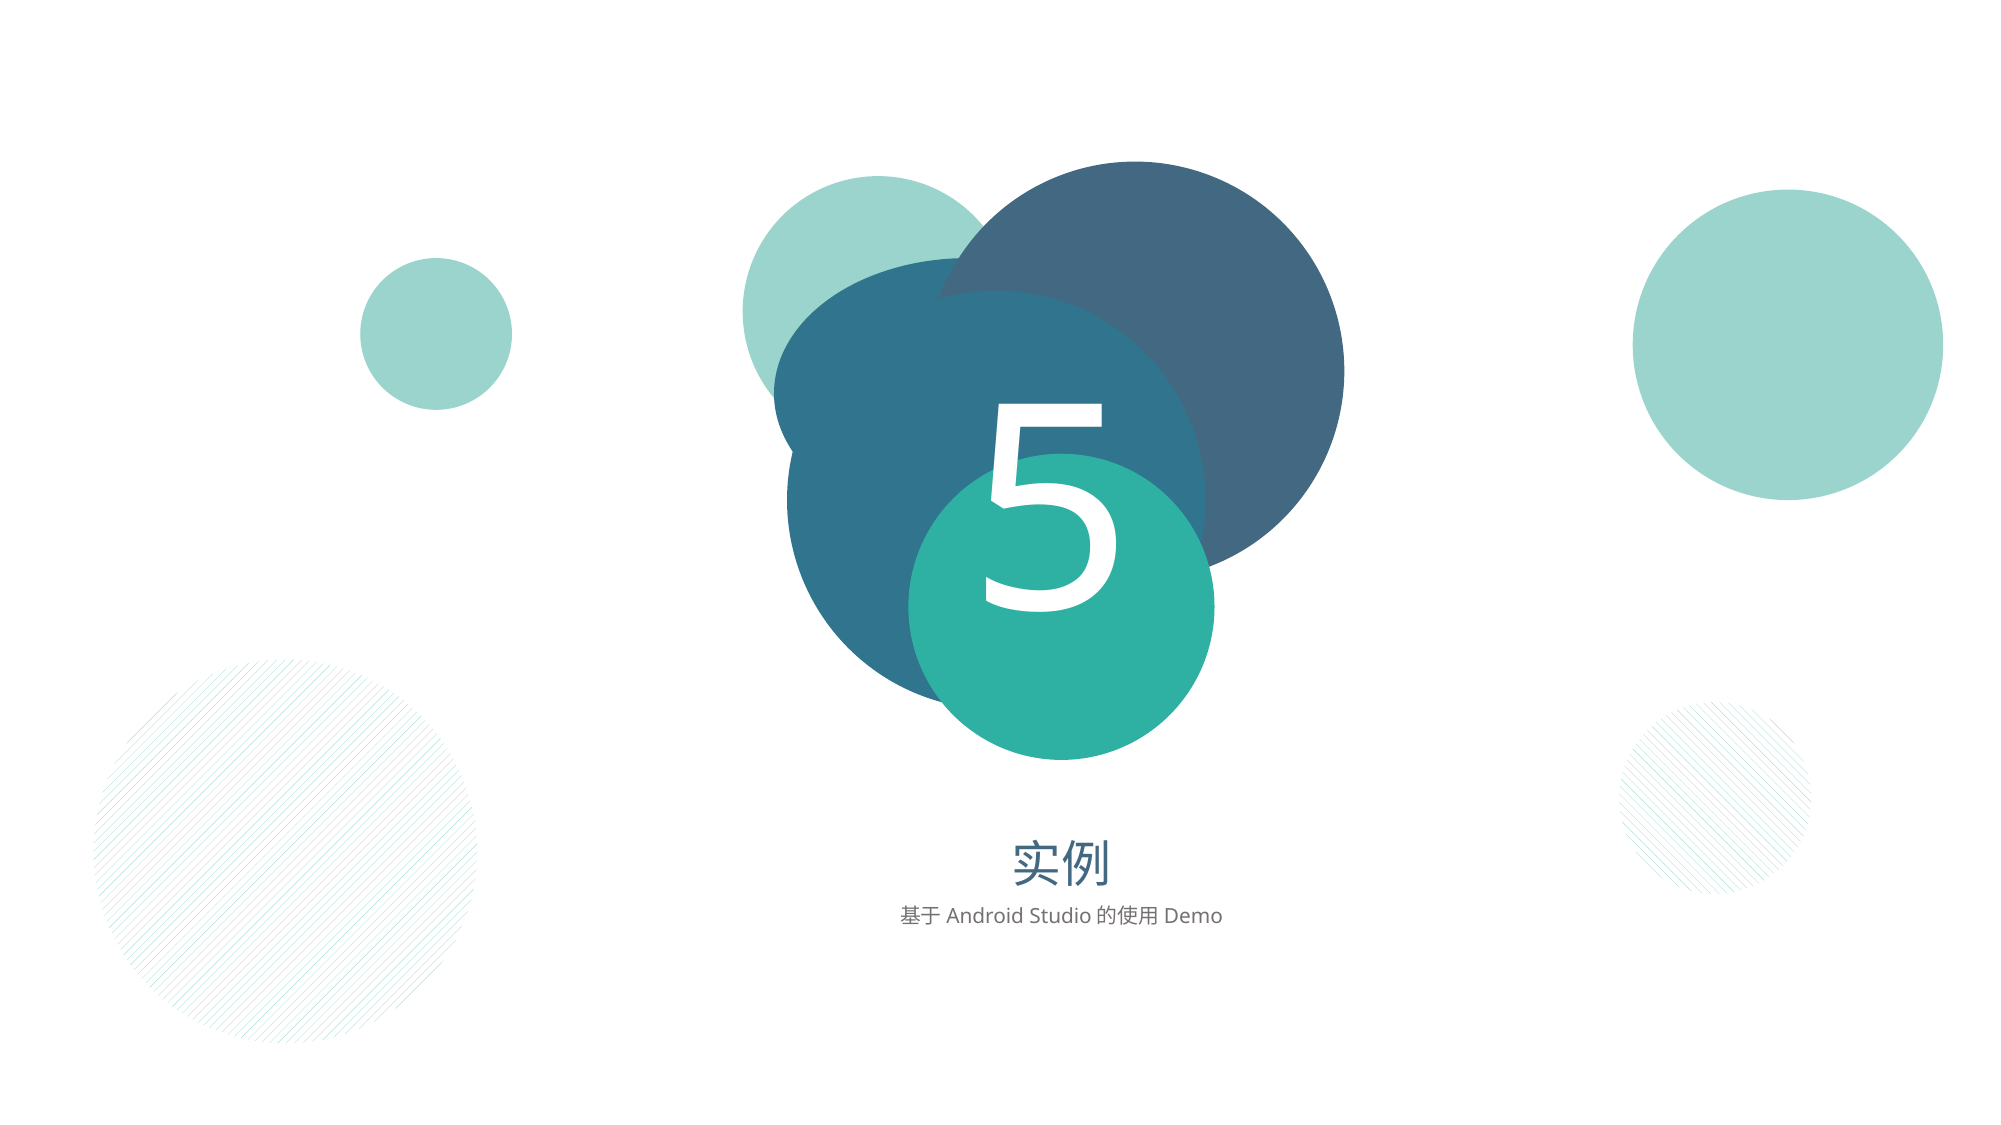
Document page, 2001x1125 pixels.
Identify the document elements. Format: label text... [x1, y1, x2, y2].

text_box [92, 658, 479, 1045]
text_box [1618, 701, 1813, 896]
text_box [359, 257, 514, 411]
text_box 基于Android Studio的使用Demo [681, 897, 1442, 928]
text_box [1631, 188, 1945, 502]
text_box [742, 161, 1345, 760]
text_box 实例 [1000, 826, 1123, 897]
